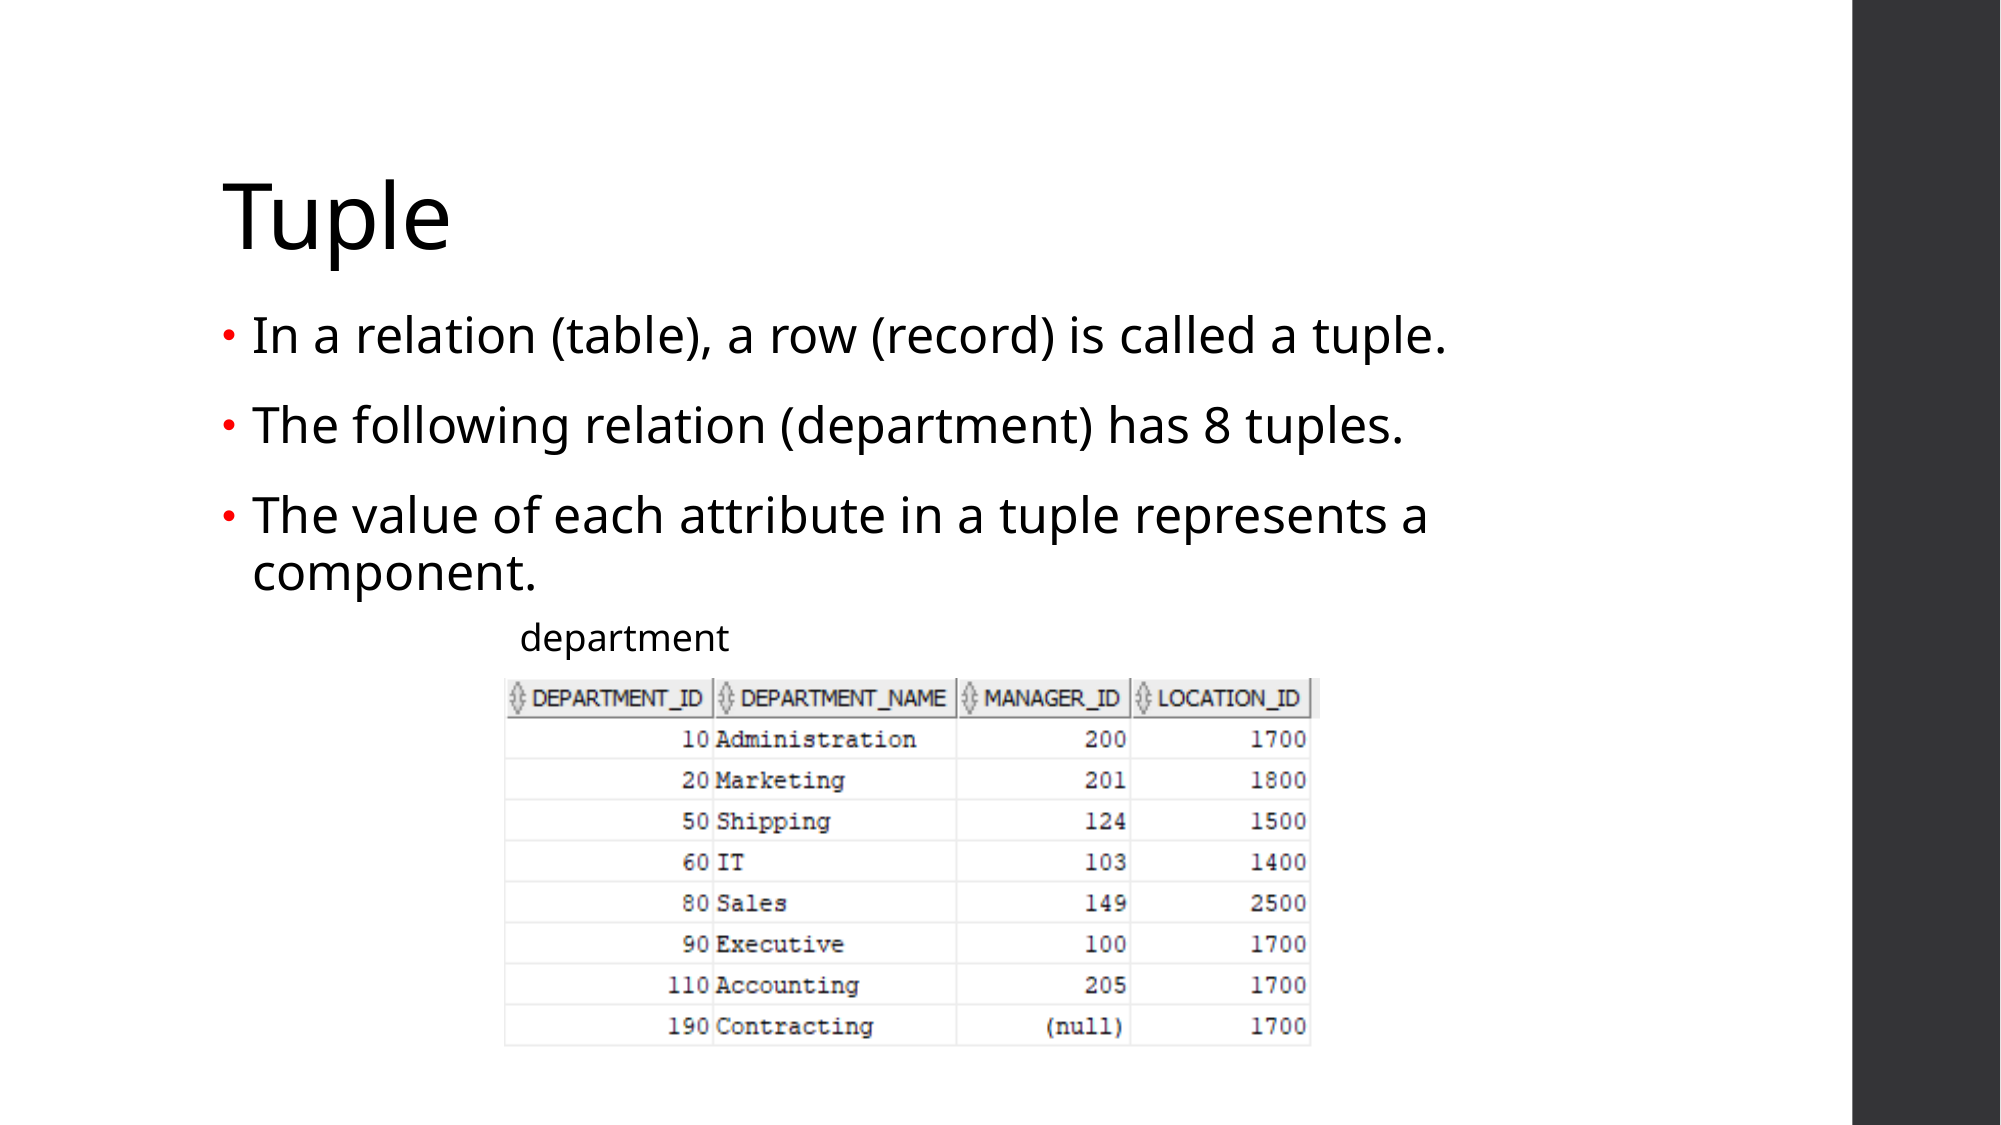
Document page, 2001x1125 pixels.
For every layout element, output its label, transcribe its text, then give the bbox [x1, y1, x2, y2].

picture [504, 678, 1320, 1049]
text_box department [504, 607, 753, 667]
title Tuple [206, 60, 1797, 278]
list In a relation (table), a row (record) is called a tuple. The following relation (department) has 8 tuples. The value of each attribute in a tuple represents a component. [206, 299, 1617, 1014]
